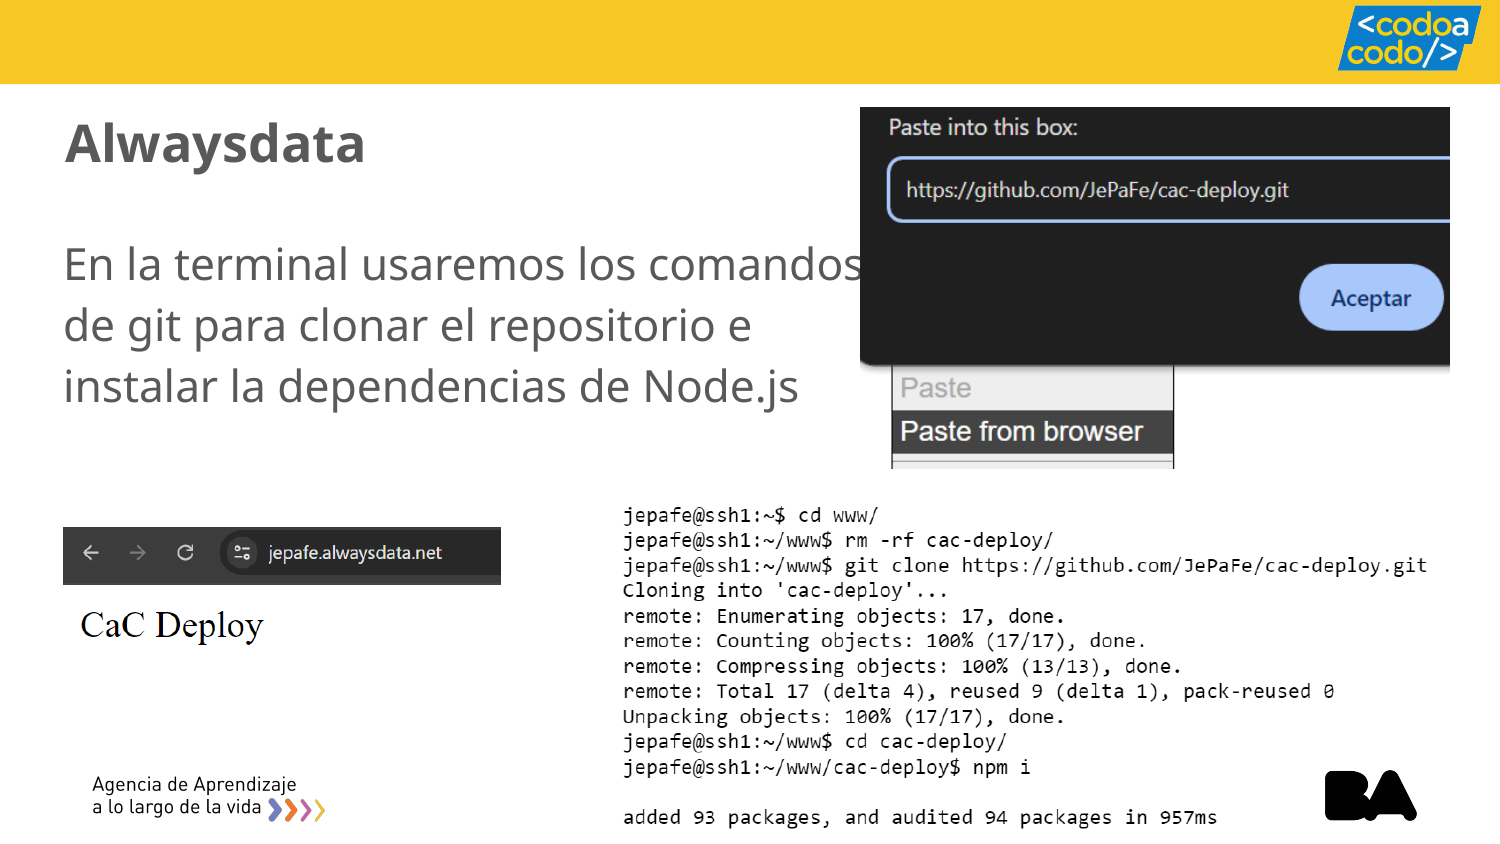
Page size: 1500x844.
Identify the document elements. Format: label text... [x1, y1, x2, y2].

picture [70, 755, 345, 835]
text_box En la terminal usaremos los comandos de git para clonar el repositorio e instalar la dependencias de Node.js [63, 226, 870, 757]
title Alwaysdata [63, 107, 858, 226]
picture [62, 526, 501, 691]
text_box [0, 0, 1500, 85]
picture [621, 501, 1486, 844]
picture [859, 107, 1451, 469]
